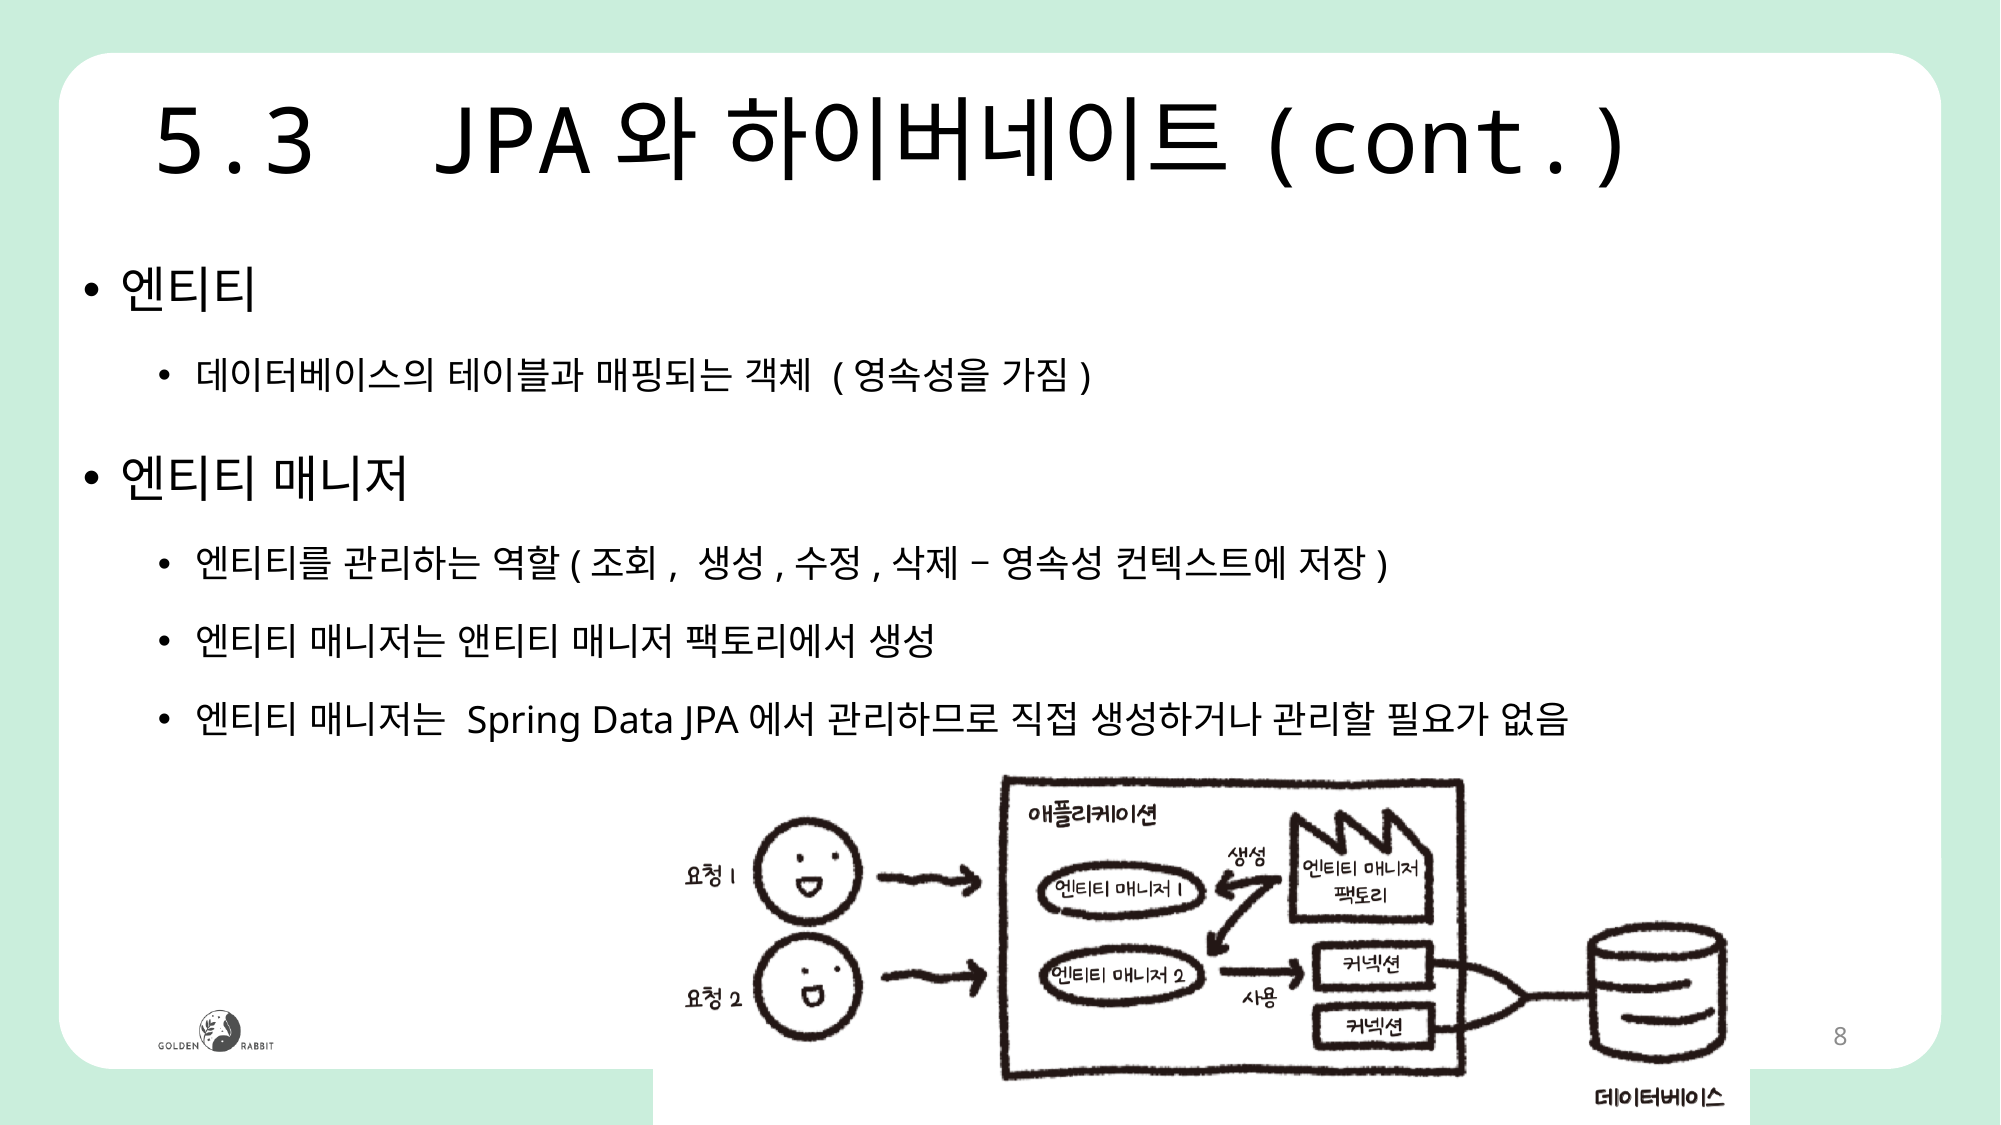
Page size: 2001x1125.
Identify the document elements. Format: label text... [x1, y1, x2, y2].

picture [653, 757, 1750, 1125]
list 엔티티 데이터베이스의 테이블과 매핑되는 객체 (영속성을 가짐) 엔티티 매니저 엔티티를 관리하는 역할(조회, 생성,수정,삭제 – 영속성 컨텍스트에 저장) 엔티티 매니저는 앤티티 매니저 팩토리에서 생성 엔티티 매니저는 Spring Data JPA에서 관리하므로 직접 생성하거나 관리할 필요가 없음 [67, 221, 1793, 942]
picture [153, 968, 278, 1093]
title 5.3 JPA와 하이버네이트(cont.) [137, 87, 1863, 201]
slide_number 8 [1750, 1007, 1863, 1068]
